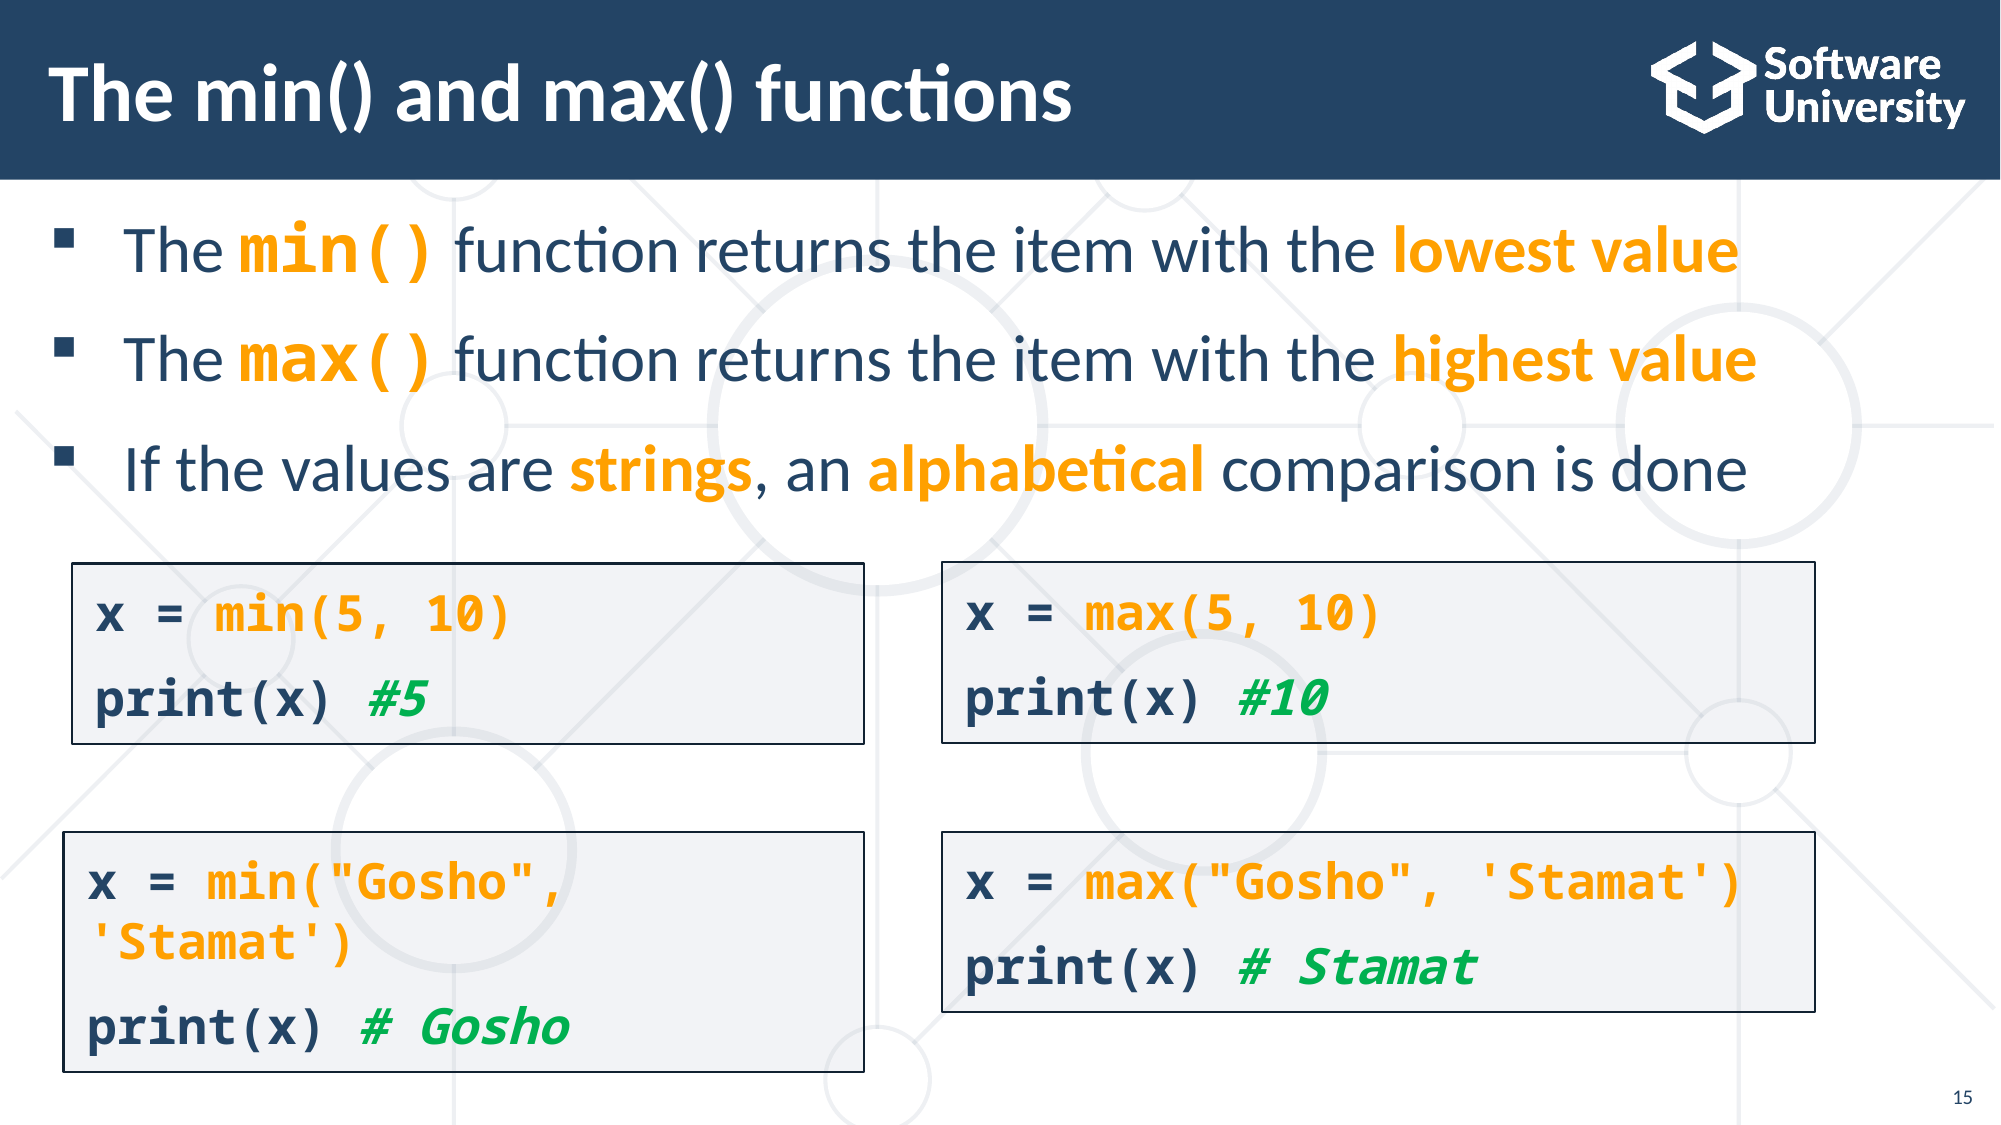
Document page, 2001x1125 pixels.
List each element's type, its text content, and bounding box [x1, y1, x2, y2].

title The min() and max() functions [31, 16, 1625, 162]
text_box x = min(5, 10) print(x) #5 [72, 563, 864, 744]
slide_number 15 [1927, 1067, 1989, 1117]
text_box x = max("Gosho", 'Stamat') print(x) # Stamat [942, 831, 1816, 1013]
text_box x = max(5, 10) print(x) #10 [942, 562, 1816, 743]
list The min() function returns the item with the lowest value The max() function returns the item with the highest value If the values are strings, an alphabetical comparison is done [31, 196, 1970, 1068]
text_box x = min("Gosho", 'Stamat') print(x) # Gosho [63, 831, 864, 1073]
picture [1651, 41, 1966, 134]
